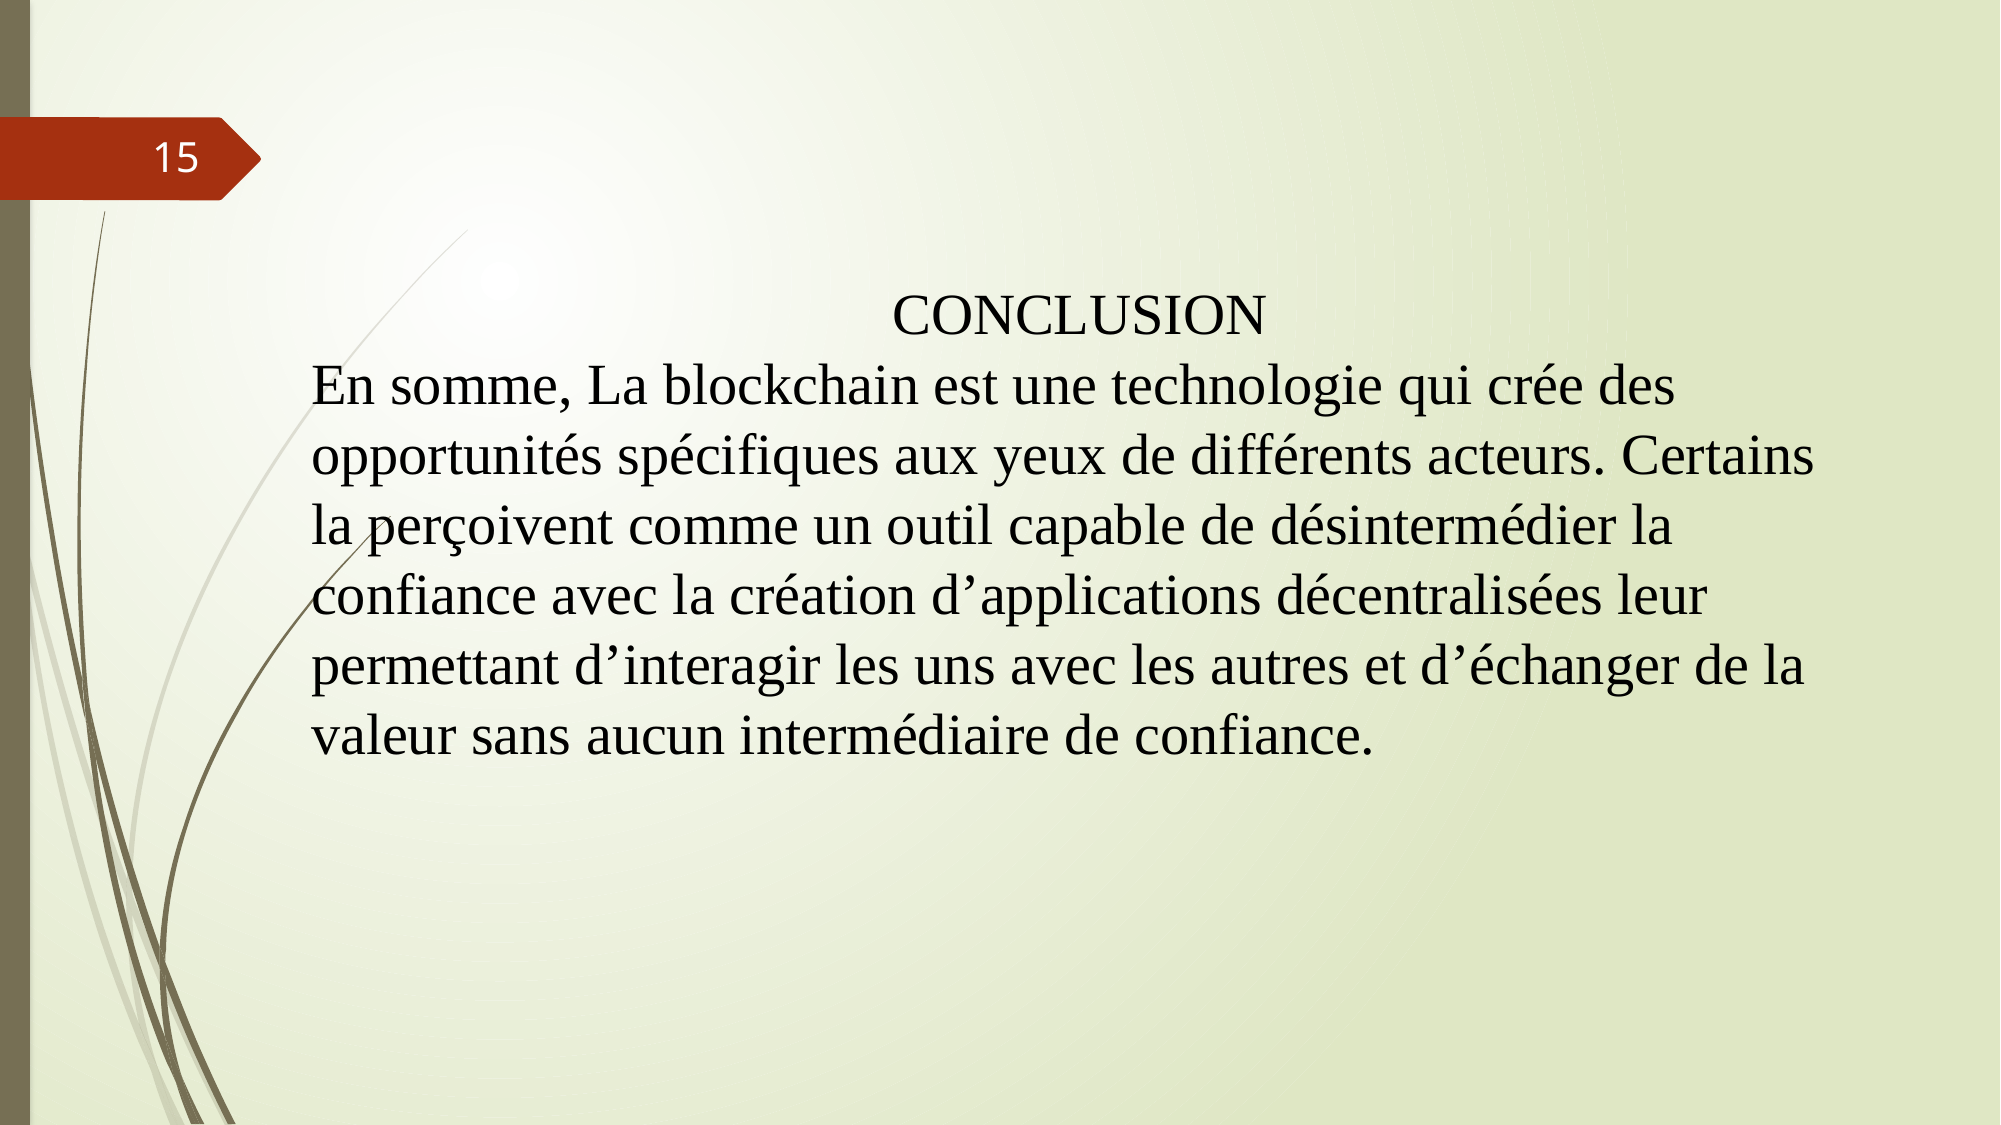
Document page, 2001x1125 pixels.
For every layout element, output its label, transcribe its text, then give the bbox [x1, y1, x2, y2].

text_box CONCLUSION En somme, La blockchain est une technologie qui crée des opportunités spécifiques aux yeux de différents acteurs. Certains la perçoivent comme un outil capable de désintermédier la confiance avec la création d’applications décentralisées leur permettant d’interagir les uns avec les autres et d’échanger de la valeur sans aucun intermédiaire de confiance. [296, 268, 1864, 774]
slide_number 15 [87, 129, 216, 190]
